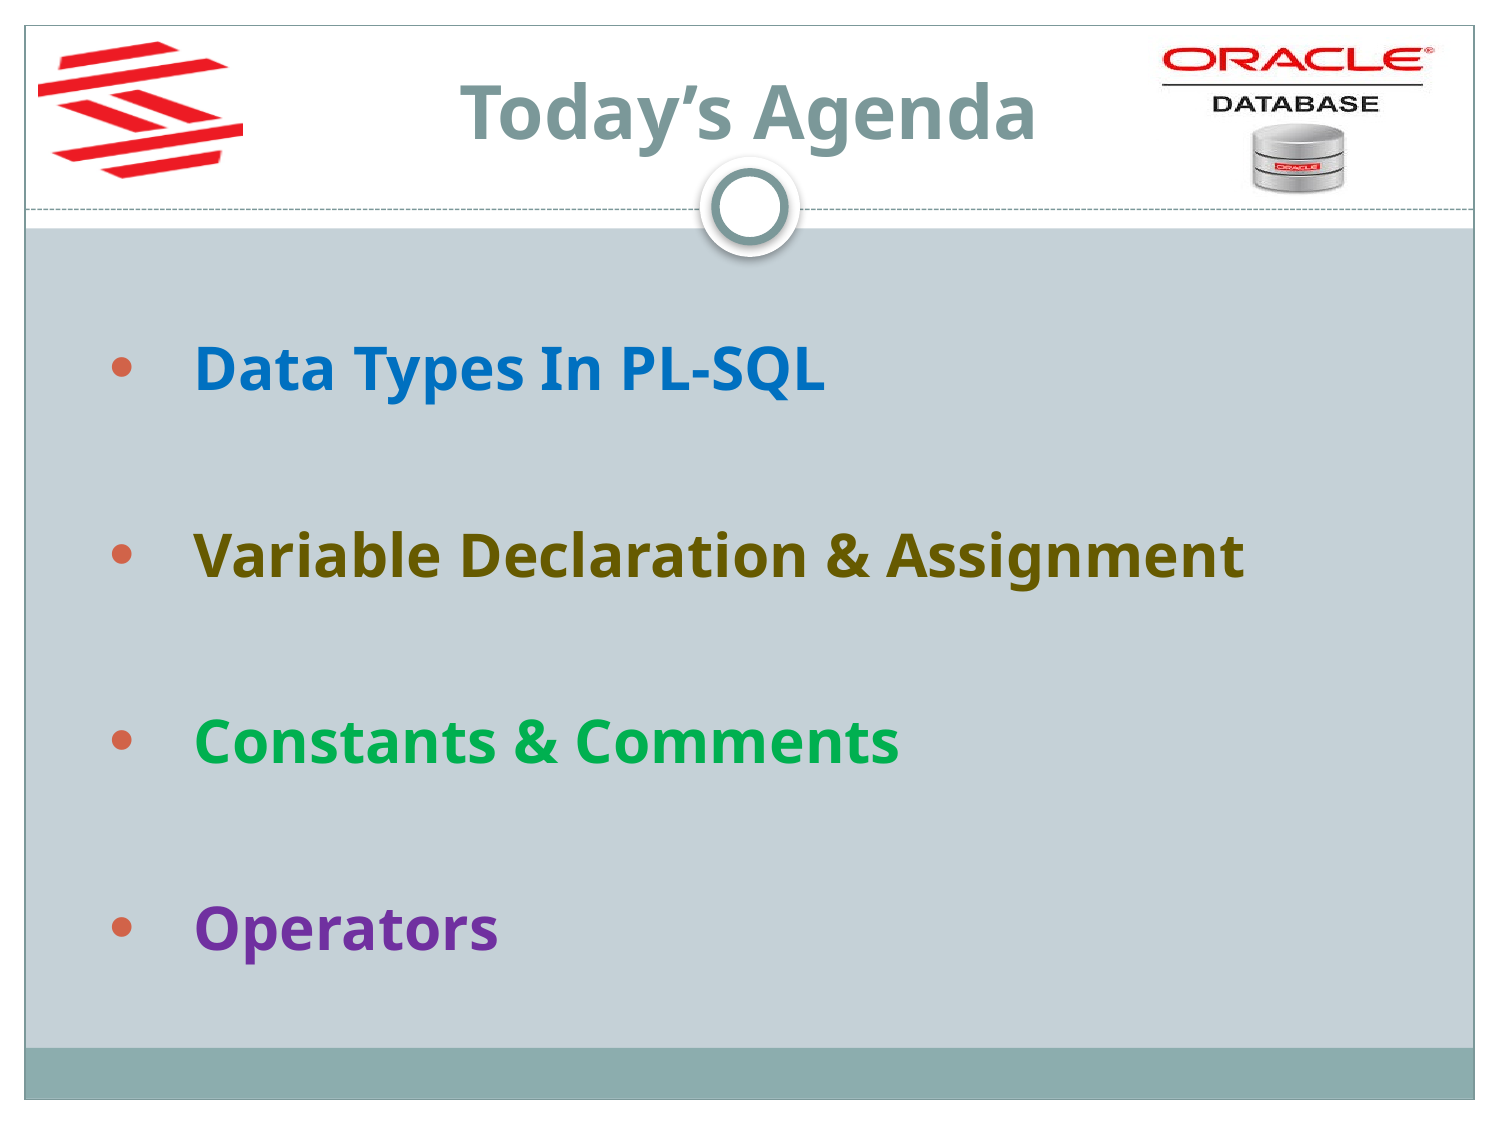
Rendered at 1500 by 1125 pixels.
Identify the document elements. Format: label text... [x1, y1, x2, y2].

picture [37, 40, 243, 185]
list Data Types In PL-SQL Variable Declaration & Assignment Constants & Comments Operators [49, 250, 1445, 1047]
picture [1148, 34, 1453, 200]
title Today’s Agenda [237, 37, 1143, 162]
